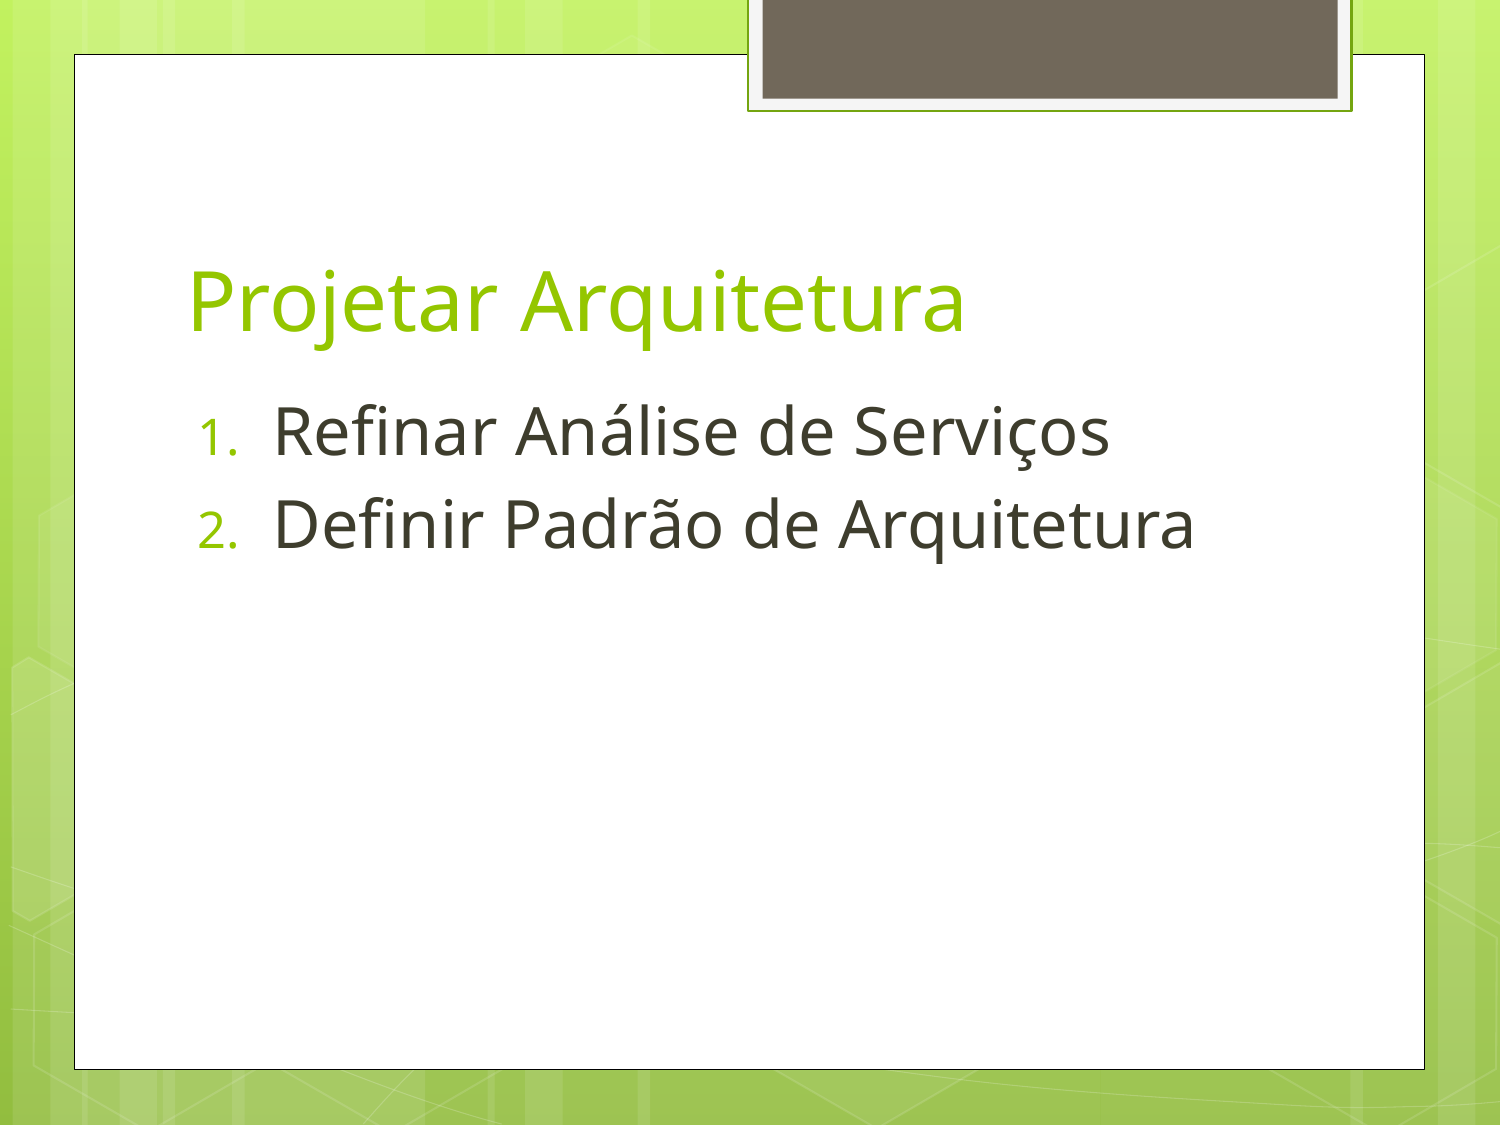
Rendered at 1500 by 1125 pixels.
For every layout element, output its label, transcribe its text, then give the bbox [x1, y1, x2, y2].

title Projetar Arquitetura [171, 168, 1324, 357]
list Refinar Análise de Serviços Definir Padrão de Arquitetura [171, 381, 1283, 957]
